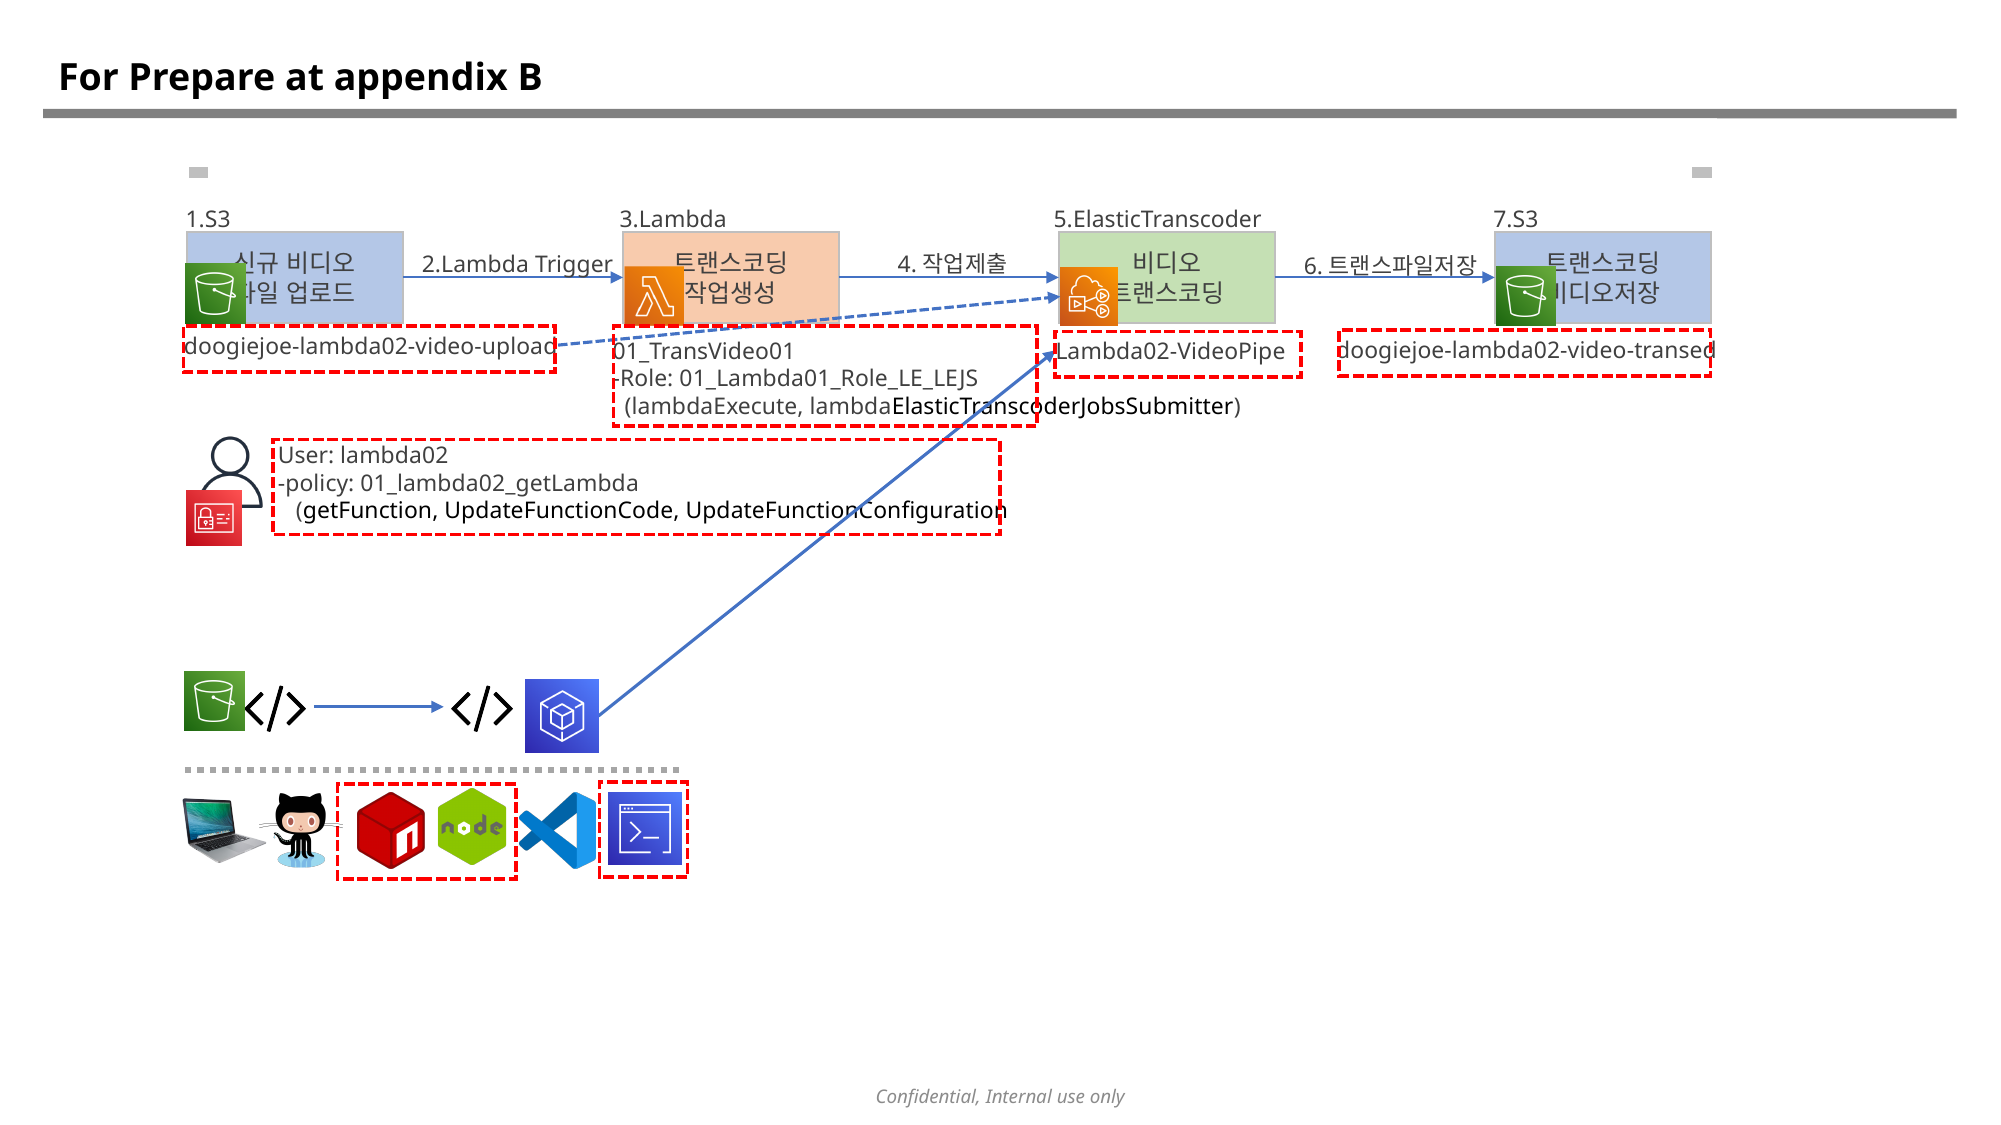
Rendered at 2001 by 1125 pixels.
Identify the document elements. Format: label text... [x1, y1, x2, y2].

text_box [1054, 331, 1302, 378]
text_box 7.S3 [1493, 204, 1539, 232]
text_box 1.S3 [185, 204, 232, 232]
text_box 트랜스코딩 비디오저장 [1494, 231, 1712, 324]
picture [182, 788, 343, 873]
picture [357, 792, 425, 869]
text_box [613, 346, 1038, 350]
text_box [1692, 167, 1712, 178]
text_box [272, 439, 598, 536]
footer Confidential, Internal use only [375, 1084, 1625, 1107]
picture [624, 265, 684, 296]
picture [1496, 266, 1556, 326]
picture [525, 679, 599, 753]
text_box [189, 167, 208, 178]
text_box 비디오 트랜스코딩 [1058, 231, 1276, 324]
text_box 4.작업제출 [897, 249, 1008, 277]
picture [519, 792, 596, 869]
picture [184, 671, 314, 737]
text_box 신규 비디오 파일 업로드 [186, 231, 404, 324]
text_box [1338, 329, 1712, 377]
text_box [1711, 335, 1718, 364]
picture [443, 676, 521, 737]
picture [608, 792, 682, 865]
text_box 01_TransVideo01 -Role: 01_Lambda01_Role_LE_LEJS (lambdaExecute, lambdaElasticTranscoderJobsSubmitter) [1059, 378, 1241, 419]
title For Prepare at appendix B [43, 42, 1863, 114]
picture [437, 788, 507, 865]
picture [185, 263, 246, 324]
picture [1060, 267, 1118, 326]
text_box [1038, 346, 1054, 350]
text_box [182, 325, 556, 373]
text_box 6.트랜스파일저장 [1303, 251, 1478, 277]
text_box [555, 296, 1061, 346]
text_box [599, 781, 689, 878]
text_box 5.ElasticTranscoder [1053, 204, 1262, 232]
text_box [337, 783, 517, 880]
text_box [598, 350, 1059, 717]
text_box 2.Lambda Trigger [421, 249, 614, 277]
text_box 트랜스코딩 작업생성 [622, 231, 840, 296]
text_box User: lambda02 -policy: 01_lambda02_getLambda (getFunction, UpdateFunctionCode, UpdateFunctionConfiguration [263, 433, 598, 531]
picture [185, 433, 269, 546]
text_box 3.Lambda [619, 204, 728, 232]
